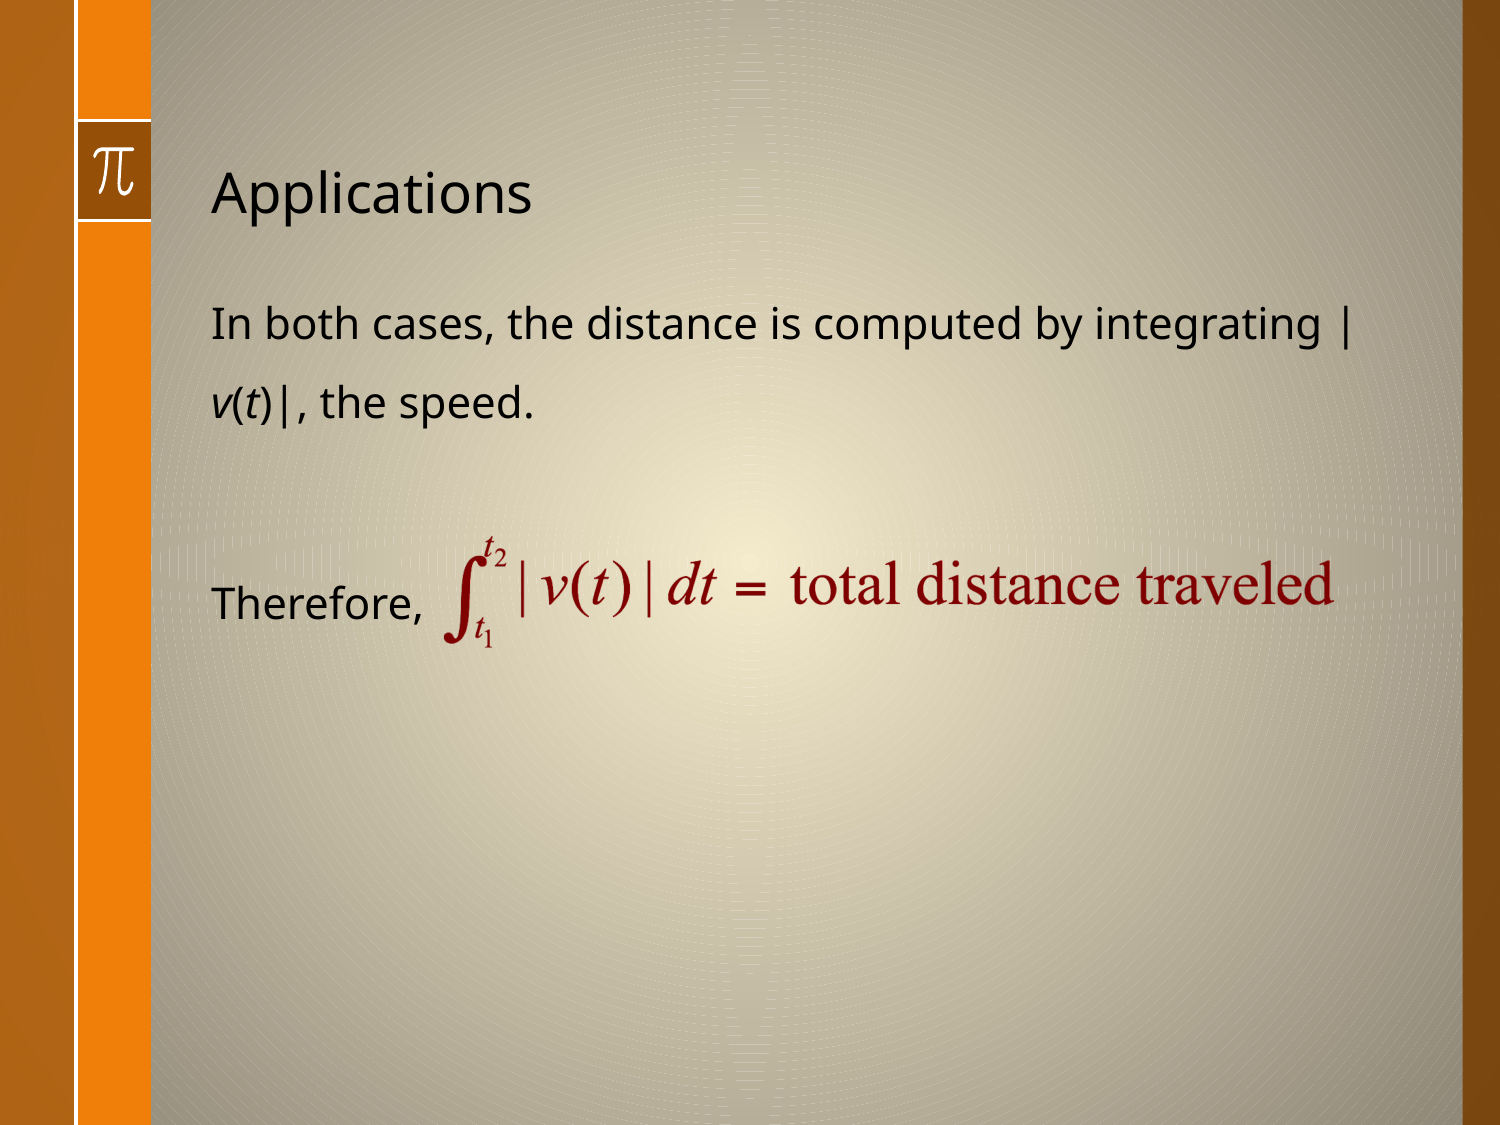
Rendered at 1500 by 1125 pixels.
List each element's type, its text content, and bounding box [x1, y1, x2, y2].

title Applications [196, 29, 1400, 233]
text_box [442, 515, 1345, 662]
list In both cases, the distance is computed by integrating |v(t)|, the speed. Therefore, [196, 262, 1400, 1013]
